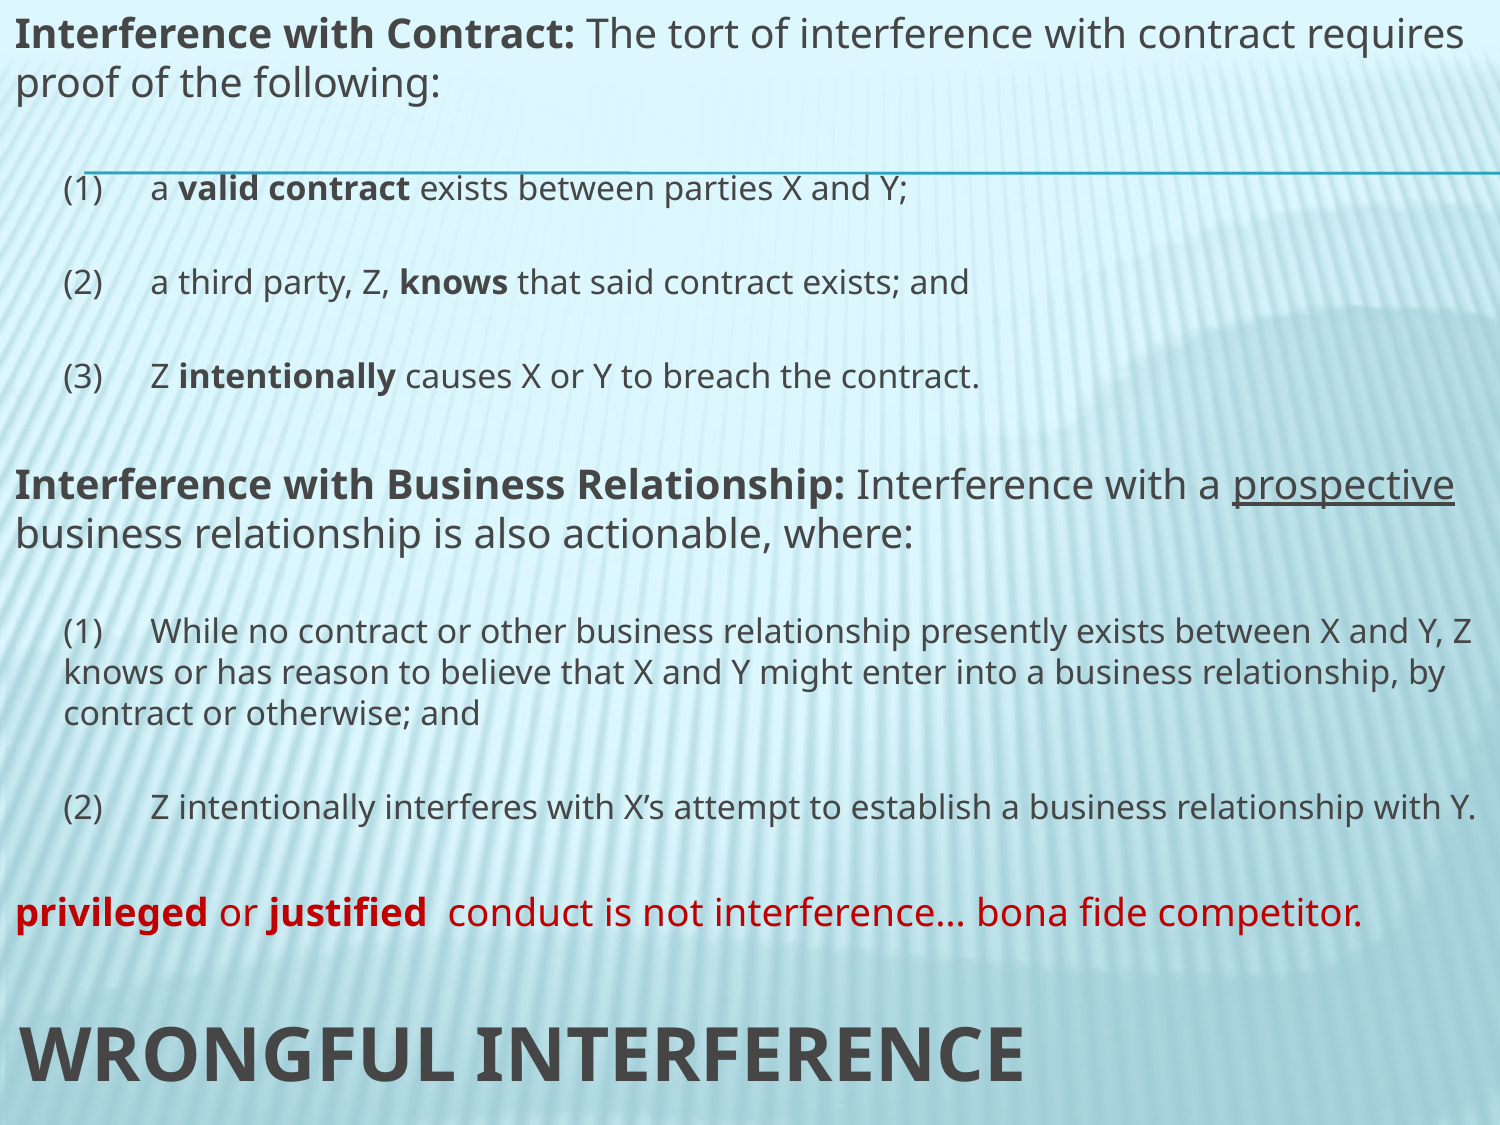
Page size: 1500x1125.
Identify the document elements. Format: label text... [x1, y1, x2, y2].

title WRONGFUL INTERFERENCE [4, 976, 1330, 1125]
list Interference with Contract: The tort of interference with contract requires proof of the following: (1) a valid contract exists between parties X and Y; (2) a third party, Z, knows that said contract exists; and (3) Z intentionally causes X or Y to breach the contract. Interference with Business Relationship: Interference with a prospective business relationship is also actionable, where: (1) While no contract or other business relationship presently exists between X and Y, Z knows or has reason to believe that X and Y might enter into a business relationship, by contract or otherwise; and (2) Z intentionally interferes with X’s attempt to establish a business relationship with Y. privileged or justified conduct is not interference… bona fide competitor. [0, 0, 1500, 963]
